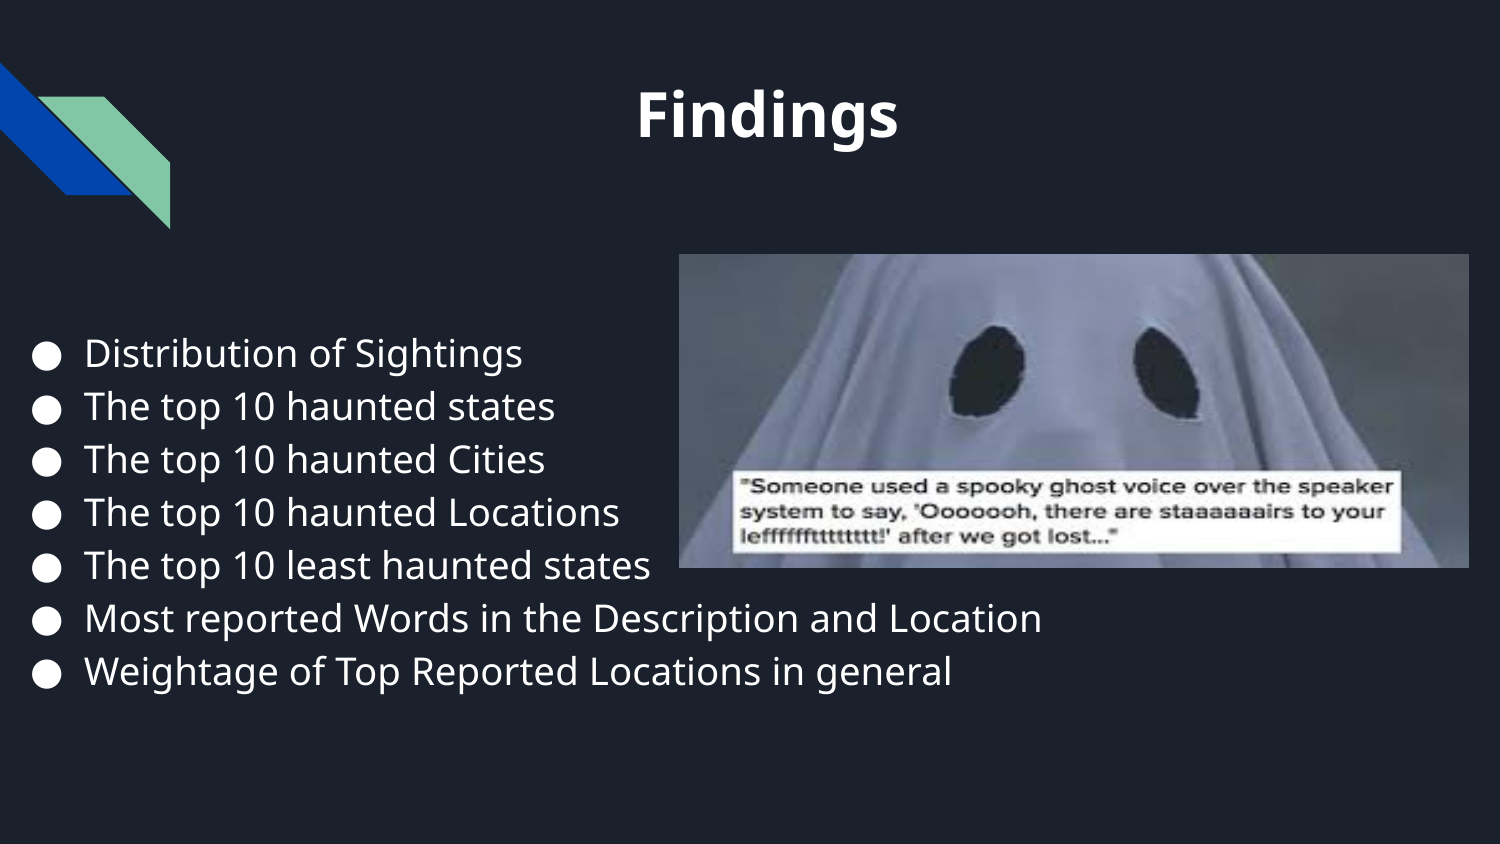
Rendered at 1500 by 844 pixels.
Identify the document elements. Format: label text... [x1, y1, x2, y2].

list Distribution of Sightings The top 10 haunted states The top 10 haunted Cities The top 10 haunted Locations The top 10 least haunted states Most reported Words in the Description and Location Weightage of Top Reported Locations in general [0, 307, 1440, 712]
picture [679, 253, 1469, 568]
title Findings [190, 59, 1345, 210]
